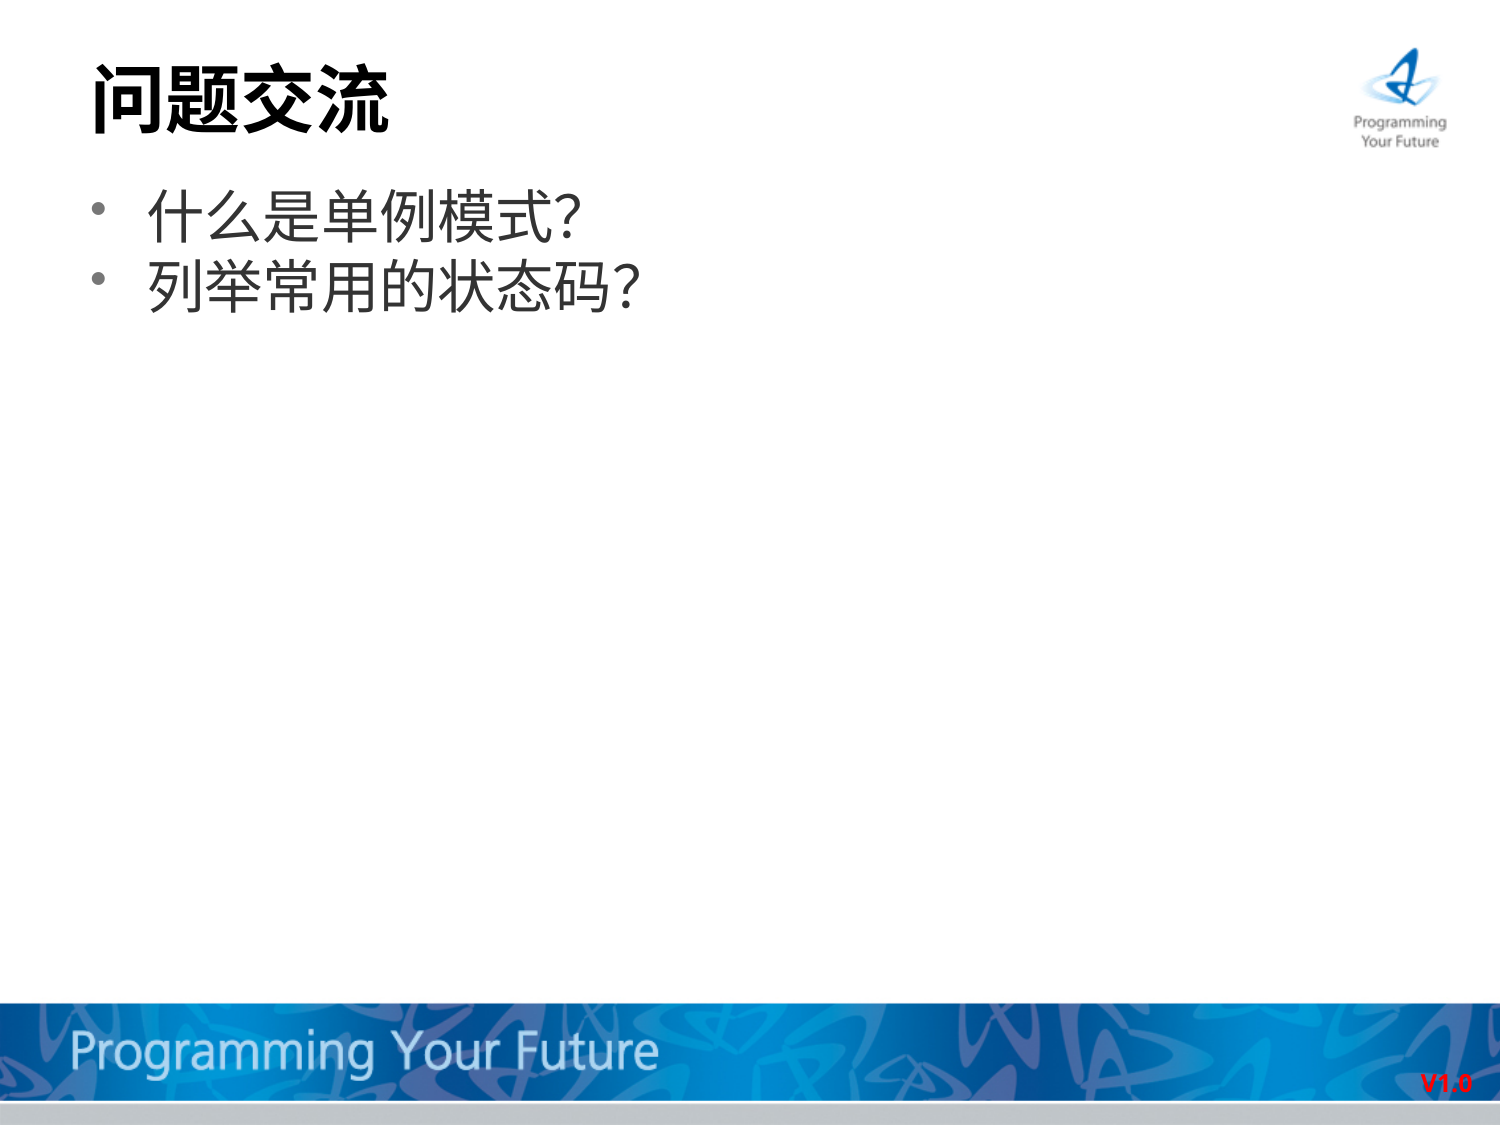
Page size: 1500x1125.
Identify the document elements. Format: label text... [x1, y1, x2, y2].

title 问题交流 [74, 44, 1271, 162]
list 什么是单例模式？ 列举常用的状态码？ [74, 172, 1412, 988]
picture [0, 997, 1500, 1125]
picture [1340, 42, 1461, 157]
